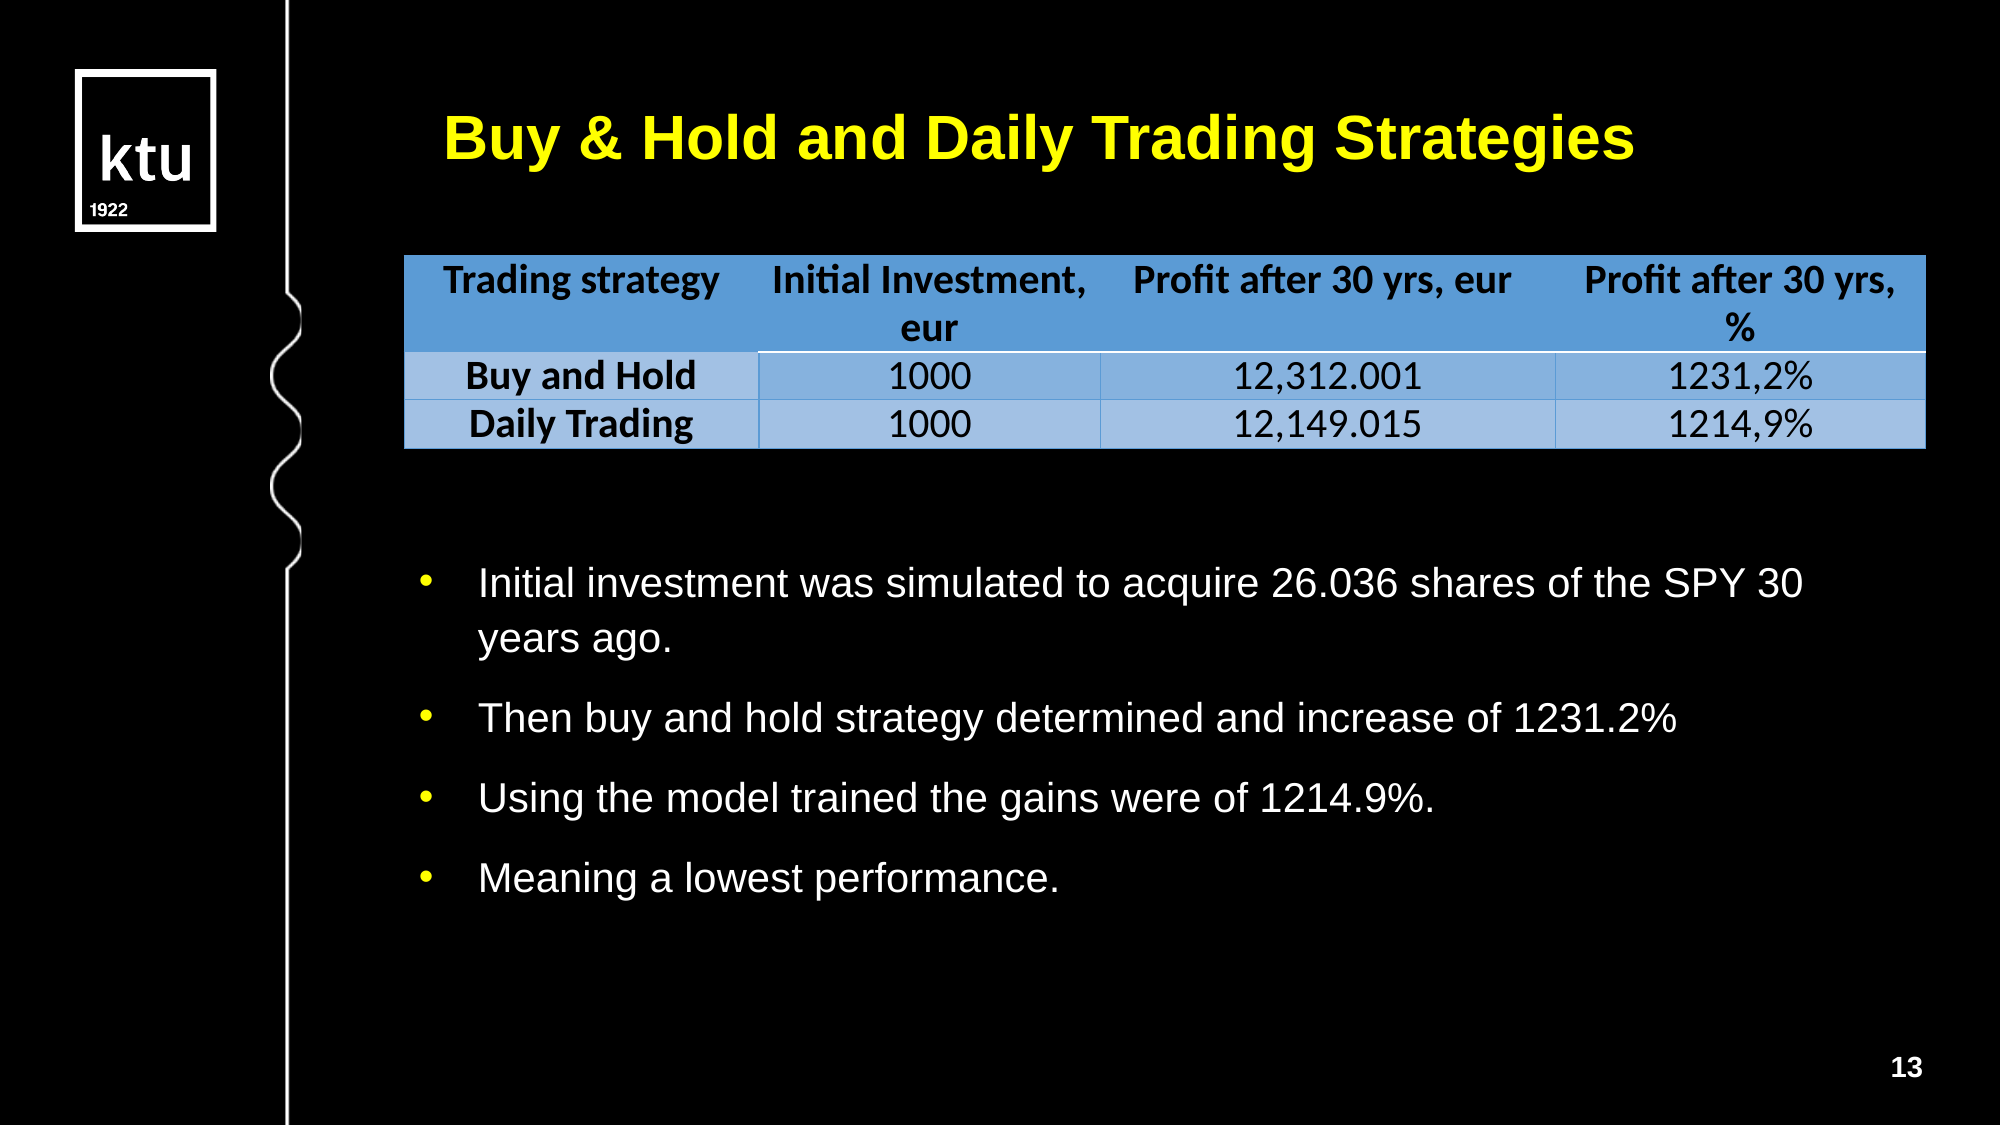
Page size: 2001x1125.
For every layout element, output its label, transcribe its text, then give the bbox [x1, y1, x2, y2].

table_header Profit after 30 yrs, eur [1101, 256, 1555, 351]
table_cell 1000 [760, 353, 1100, 399]
table_header Initial Investment, eur [760, 256, 1100, 351]
table_cell Buy and Hold [405, 352, 758, 399]
table_cell 12,149.015 [1101, 400, 1555, 448]
table_cell 1231,2% [1556, 353, 1925, 399]
table_cell 1000 [760, 400, 1100, 448]
table_cell 12,312.001 [1101, 353, 1555, 399]
table_cell Daily Trading [405, 400, 758, 448]
table_header Profit after 30 yrs, % [1556, 256, 1925, 351]
list Initial investment was simulated to acquire 26.036 shares of the SPY 30 years ago. Then buy and hold strategy determined and increase of 1231.2% Using the model trained the gains were of 1214.9%. Meaning a lowest performance. [404, 543, 1926, 1024]
list Buy & Hold and Daily Trading Strategies [428, 98, 1748, 183]
table_cell 1214,9% [1556, 400, 1925, 448]
table_header Trading strategy [405, 256, 758, 351]
